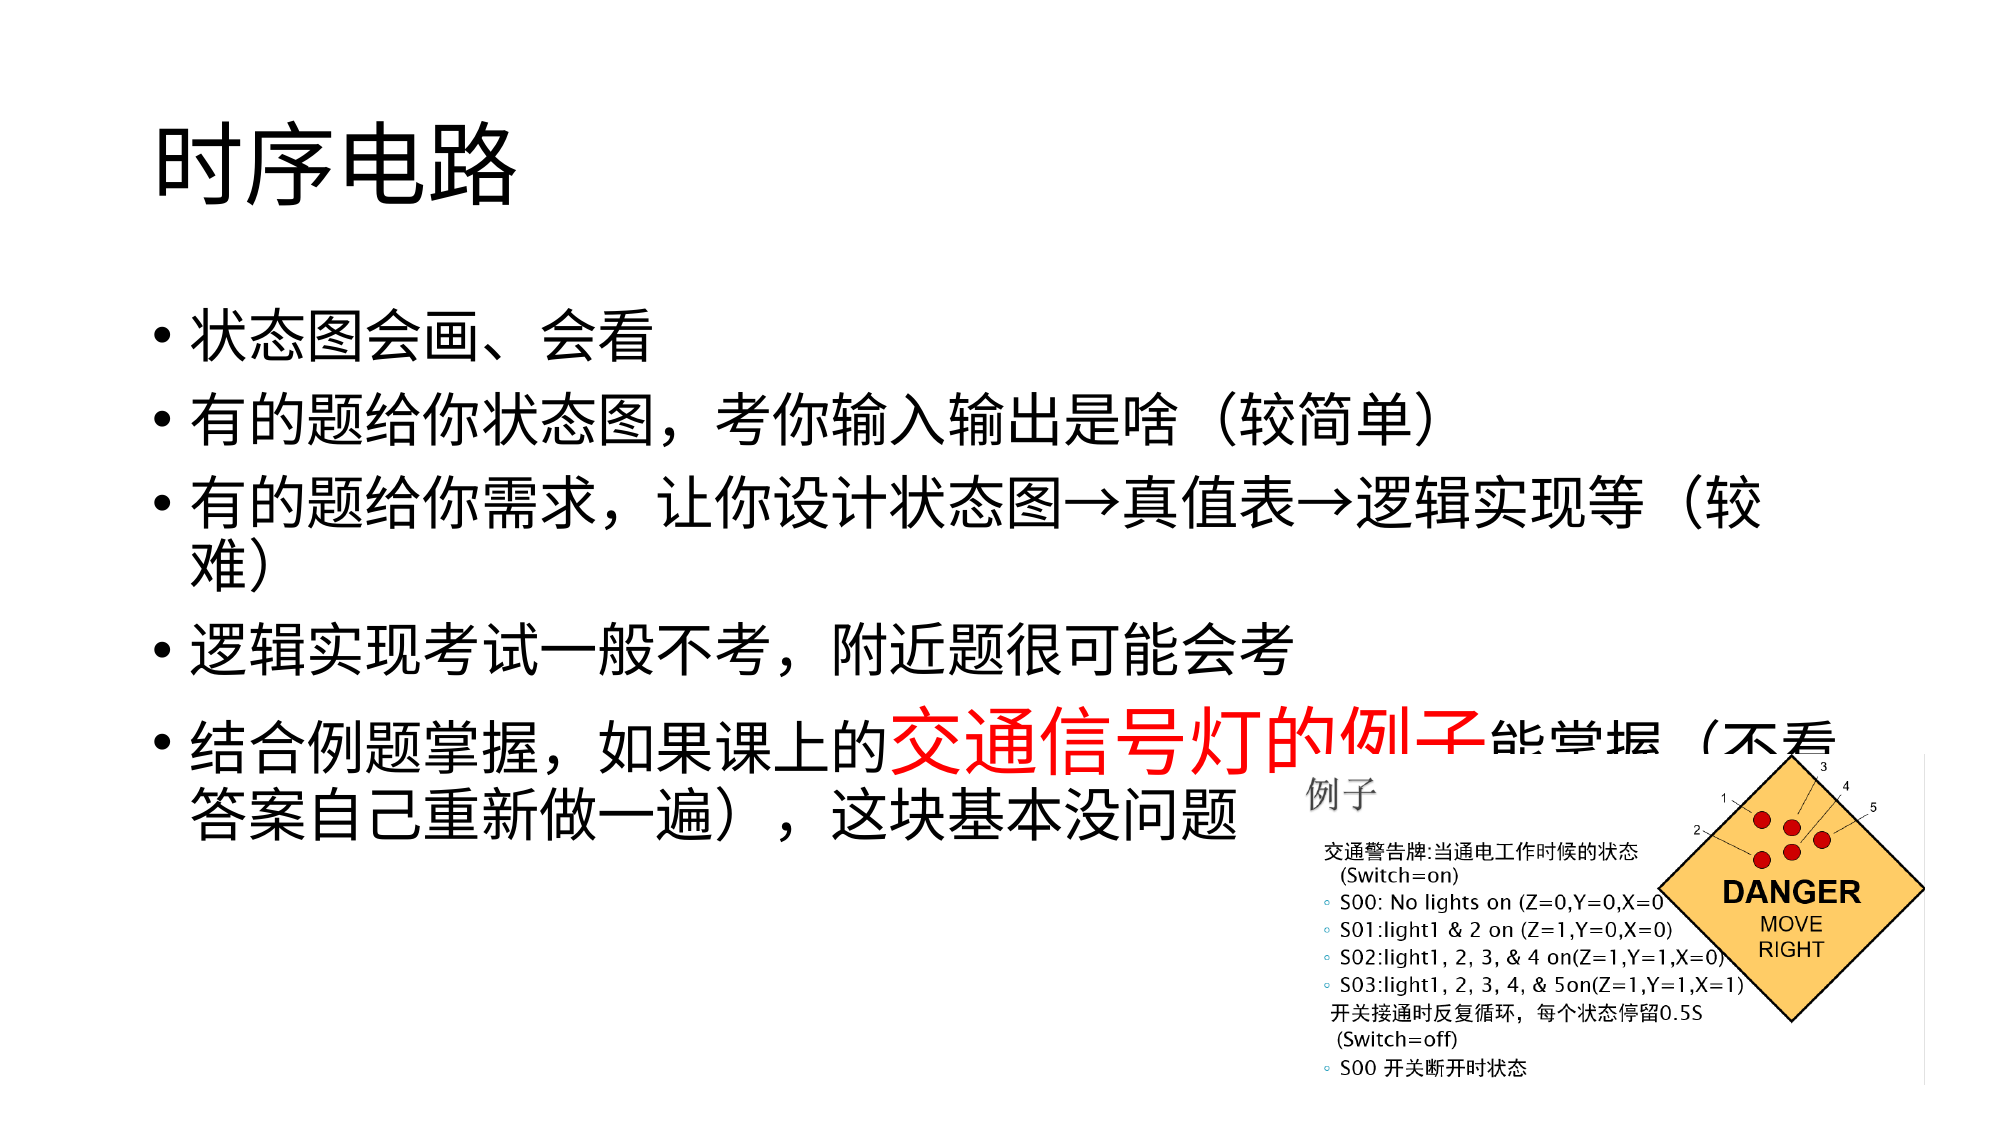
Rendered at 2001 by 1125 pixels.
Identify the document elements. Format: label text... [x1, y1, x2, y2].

picture [1298, 754, 1925, 1085]
title 时序电路 [137, 59, 1863, 278]
list 状态图会画、会看 有的题给你状态图，考你输入输出是啥（较简单） 有的题给你需求，让你设计状态图→真值表→逻辑实现等（较难） 逻辑实现考试一般不考，附近题很可能会考 结合例题掌握，如果课上的交通信号灯的例子能掌握（不看答案自己重新做一遍），这块基本没问题 [137, 299, 1863, 1014]
